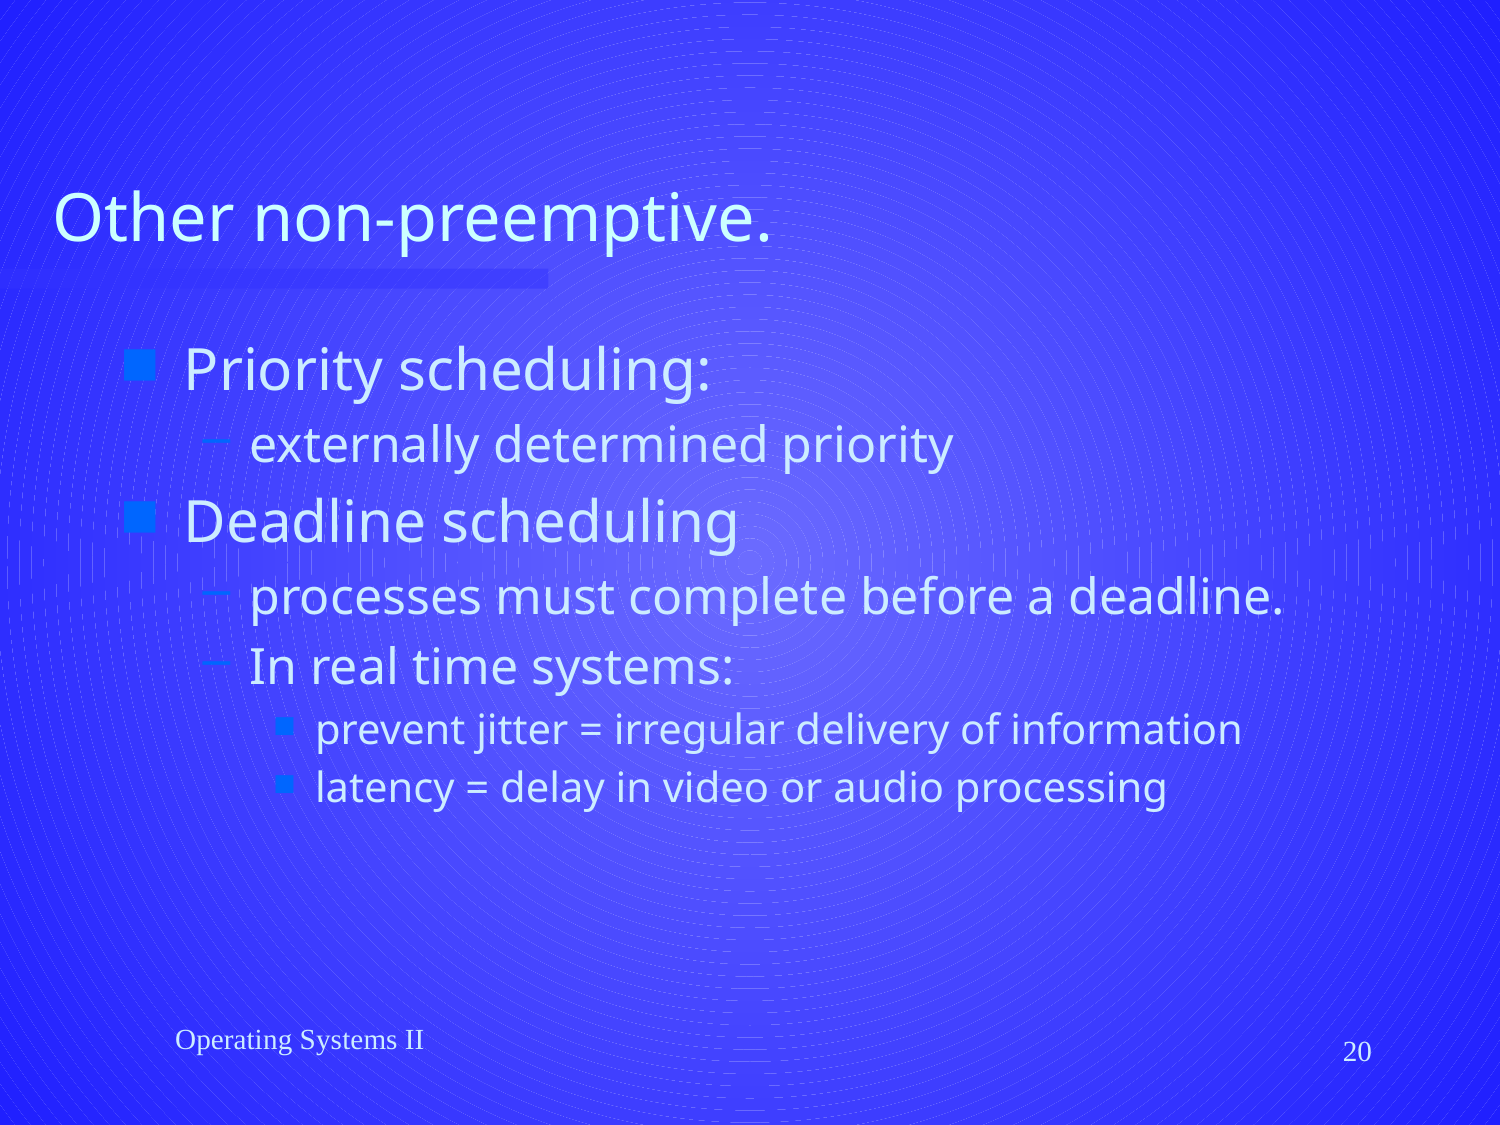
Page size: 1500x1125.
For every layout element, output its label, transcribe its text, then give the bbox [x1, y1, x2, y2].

list Priority scheduling: externally determined priority Deadline scheduling processes must complete before a deadline. In real time systems: prevent jitter = irregular delivery of information latency = delay in video or audio processing [112, 324, 1388, 1000]
slide_number 20 [1074, 1025, 1388, 1100]
footer Operating Systems II [62, 1012, 538, 1088]
title Other non-preemptive. [37, 75, 1313, 263]
